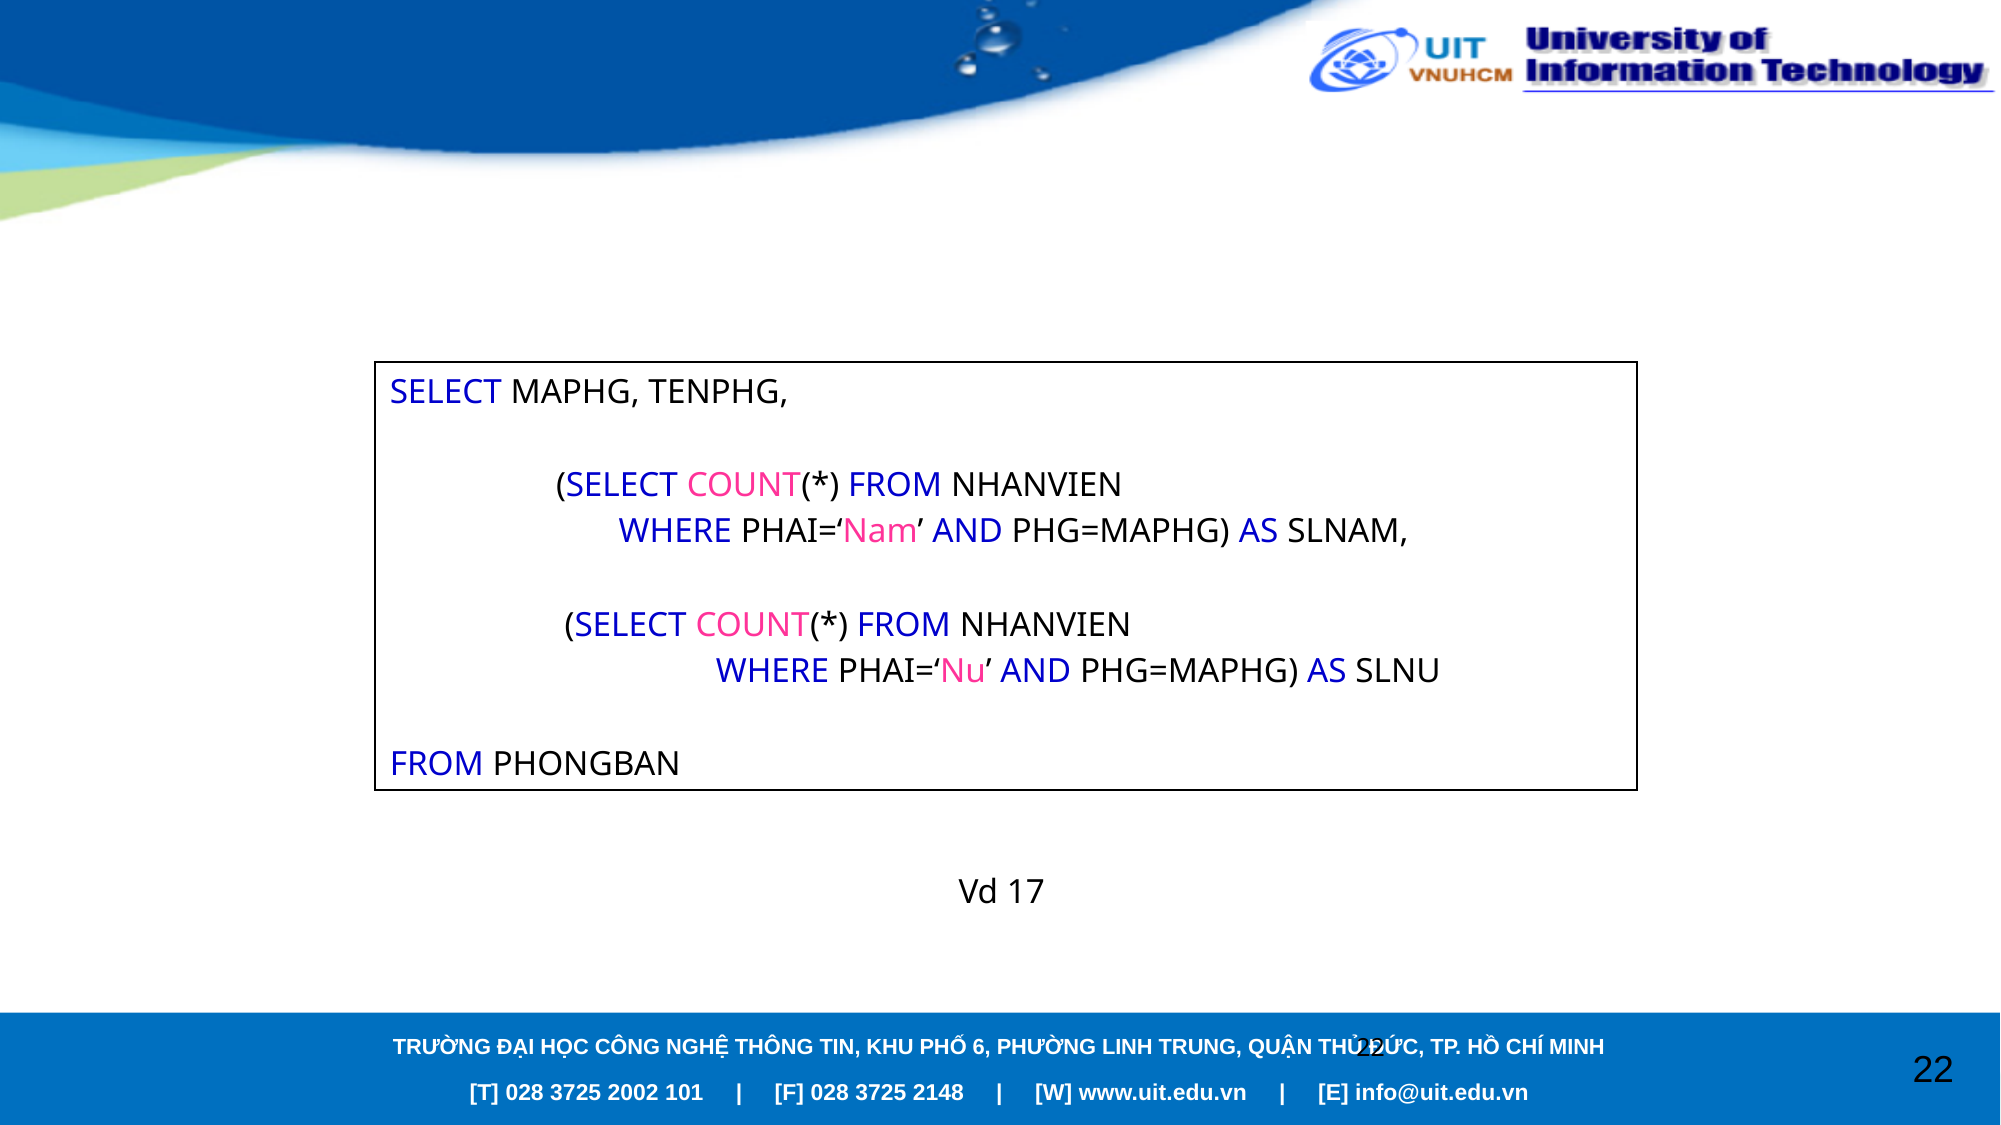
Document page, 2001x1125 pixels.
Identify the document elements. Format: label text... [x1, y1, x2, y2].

text_box Vd 17 [943, 862, 1061, 918]
picture [0, 0, 2001, 1125]
text_box SELECT MAPHG, TENPHG, (SELECT COUNT(*) FROM NHANVIEN WHERE PHAI=‘Nam’ AND PHG=MAPHG) AS SLNAM, (SELECT COUNT(*) FROM NHANVIEN WHERE PHAI=‘Nu’ AND PHG=MAPHG) AS SLNU FROM PHONGBAN [374, 362, 1638, 790]
slide_number 22 [1074, 1024, 1400, 1103]
